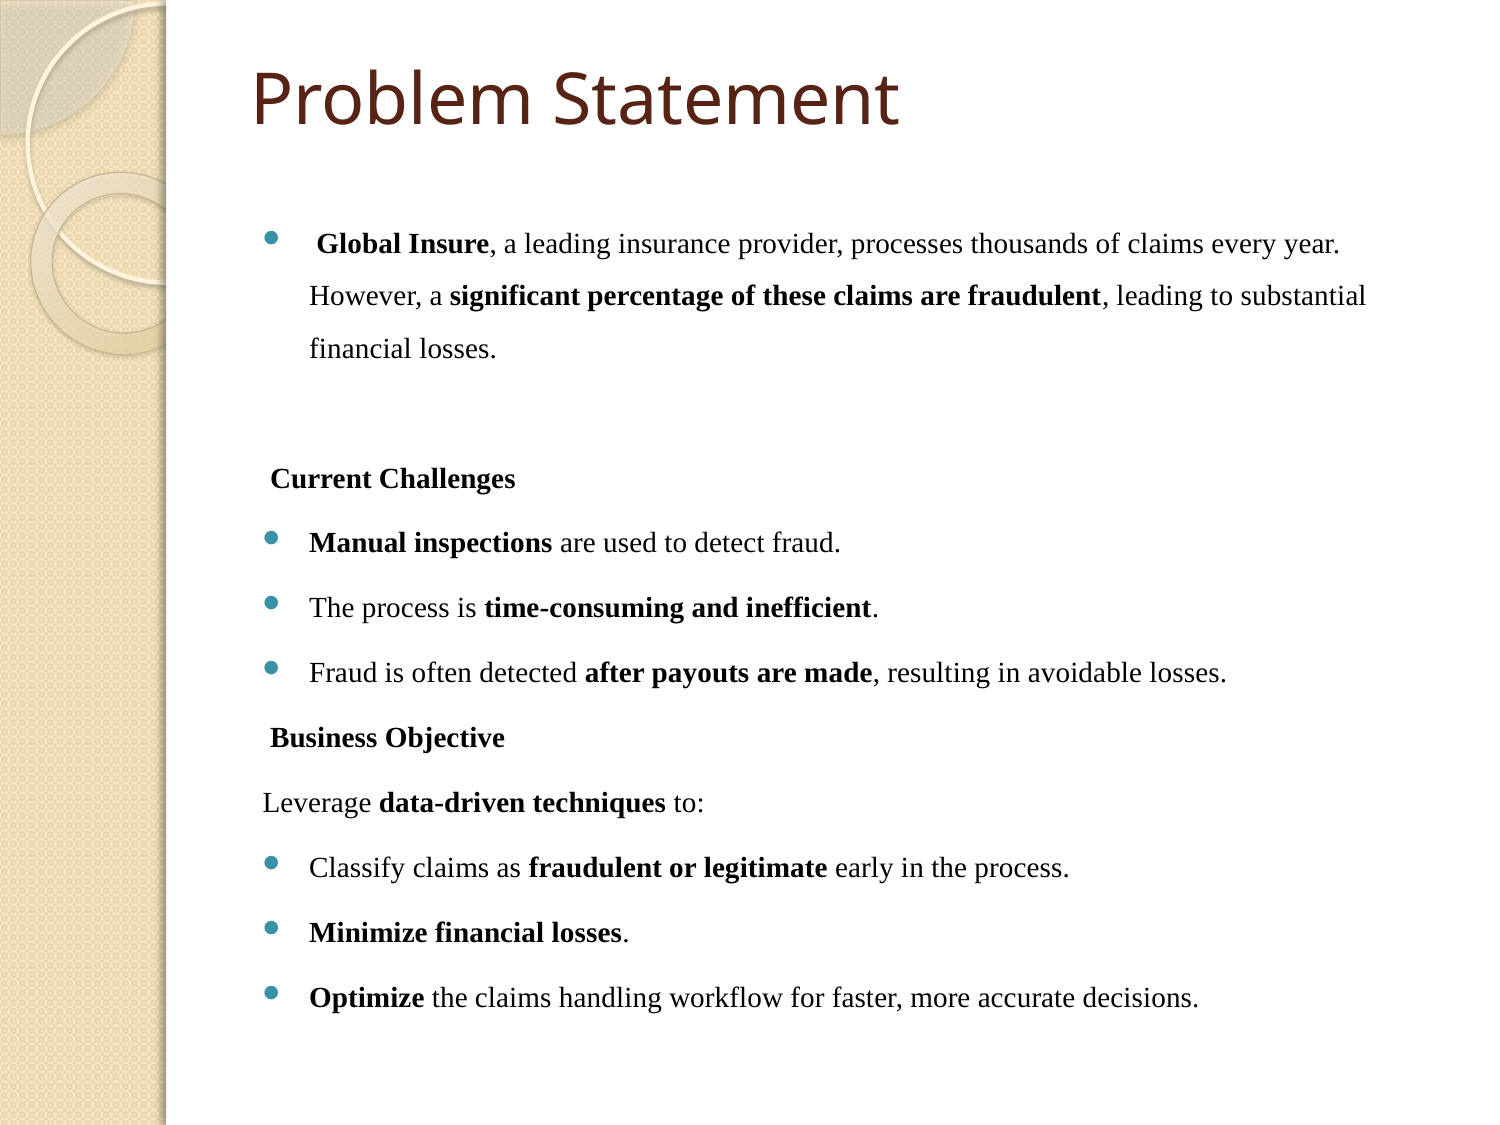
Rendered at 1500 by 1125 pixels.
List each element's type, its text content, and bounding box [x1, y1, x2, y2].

title Problem Statement [235, 45, 1466, 233]
list Global Insure, a leading insurance provider, processes thousands of claims every year. However, a significant percentage of these claims are fraudulent, leading to substantial financial losses. Current Challenges Manual inspections are used to detect fraud. The process is time-consuming and inefficient. Fraud is often detected after payouts are made, resulting in avoidable losses. Business Objective Leverage data-driven techniques to: Classify claims as fraudulent or legitimate early in the process. Minimize financial losses. Optimize the claims handling workflow for faster, more accurate decisions. [234, 199, 1464, 1040]
